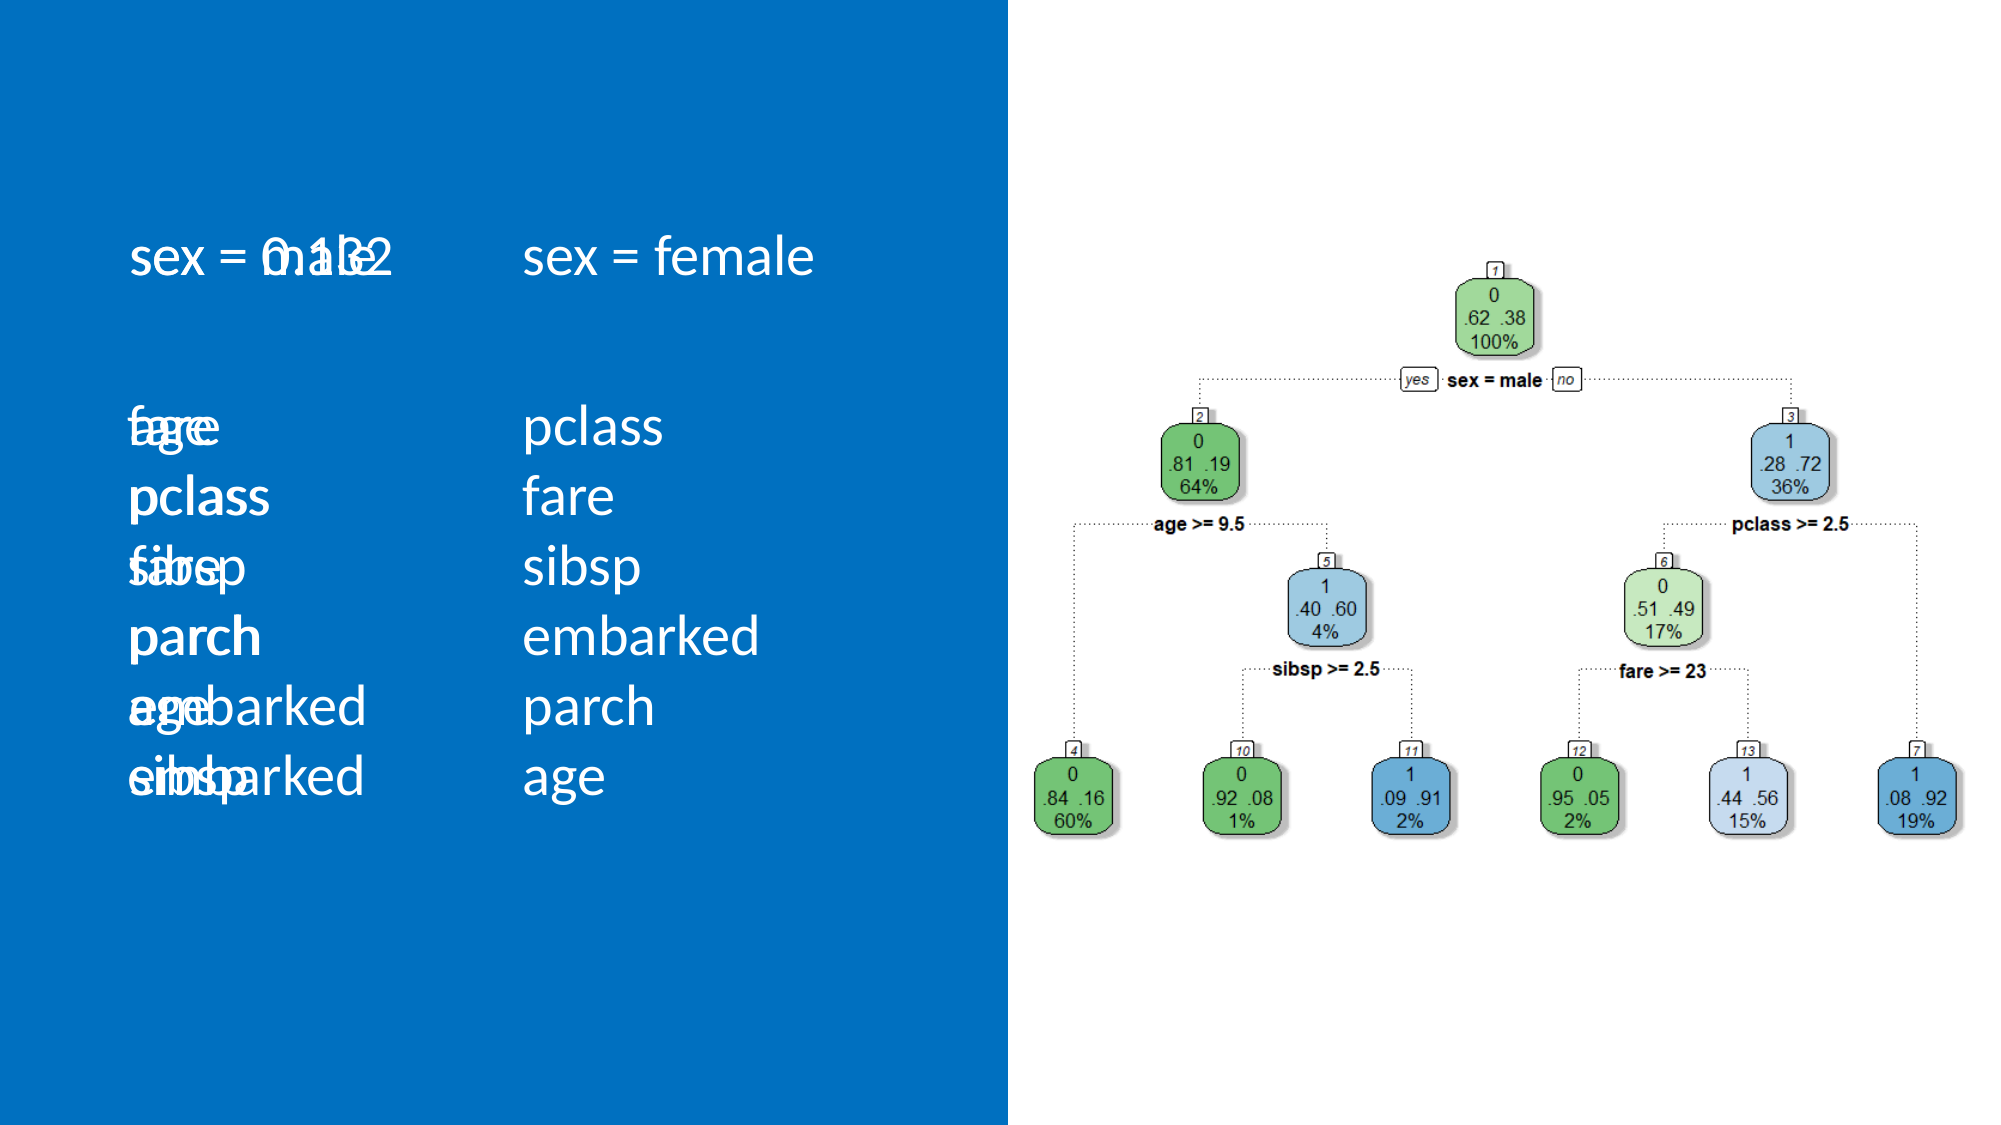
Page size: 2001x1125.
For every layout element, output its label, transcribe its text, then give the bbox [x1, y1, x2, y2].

text_box sex = 0.132 [115, 210, 410, 295]
text_box age pclass fare parch embarked sibsp [114, 380, 507, 815]
text_box sex = female [507, 210, 832, 295]
picture [1009, 241, 1988, 847]
text_box pclass fare sibsp embarked parch age [507, 380, 899, 815]
text_box [0, 0, 1009, 1125]
